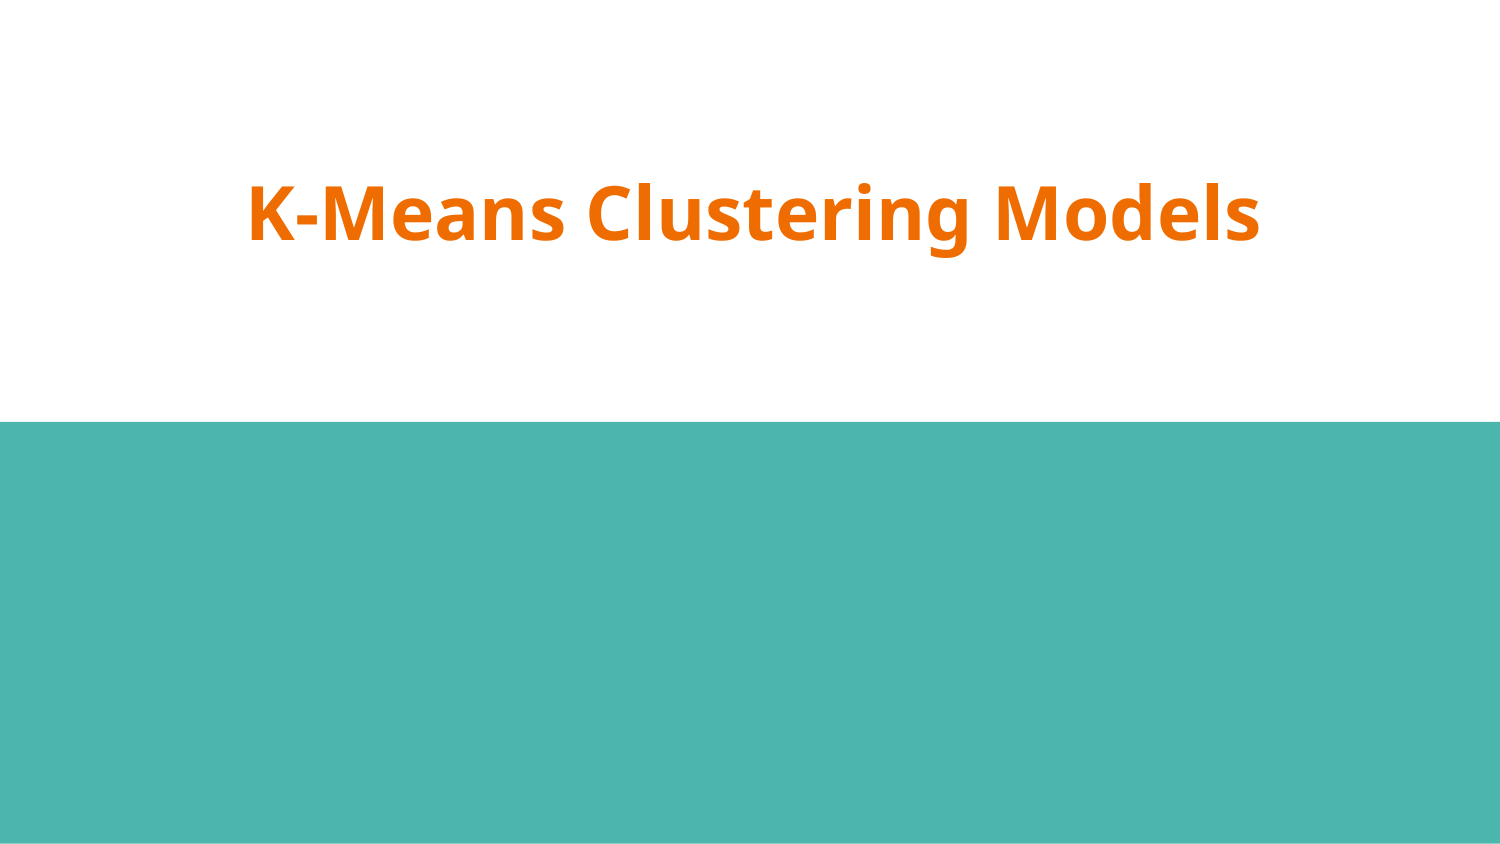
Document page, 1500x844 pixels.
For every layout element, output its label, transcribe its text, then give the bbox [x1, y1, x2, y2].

title K-Means Clustering Models [51, 133, 1458, 289]
